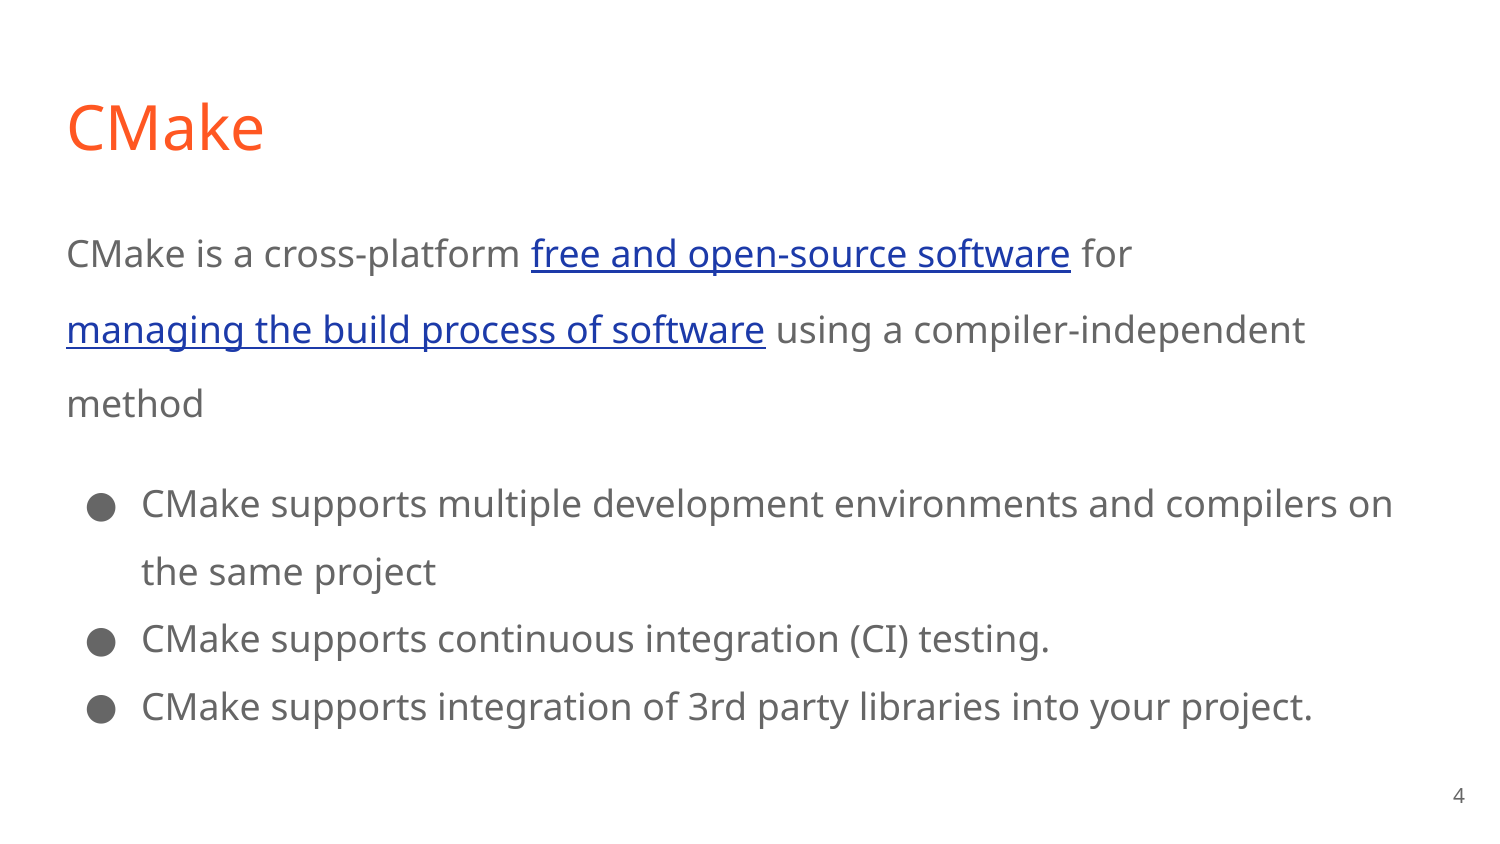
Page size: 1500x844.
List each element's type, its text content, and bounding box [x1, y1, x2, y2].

title CMake [51, 72, 1449, 167]
slide_number ‹#› [1389, 764, 1480, 830]
list CMake is a cross-platform free and open-source software for managing the build process of software using a compiler-independent method CMake supports multiple development environments and compilers on the same project CMake supports continuous integration (CI) testing. CMake supports integration of 3rd party libraries into your project. [51, 189, 1449, 750]
